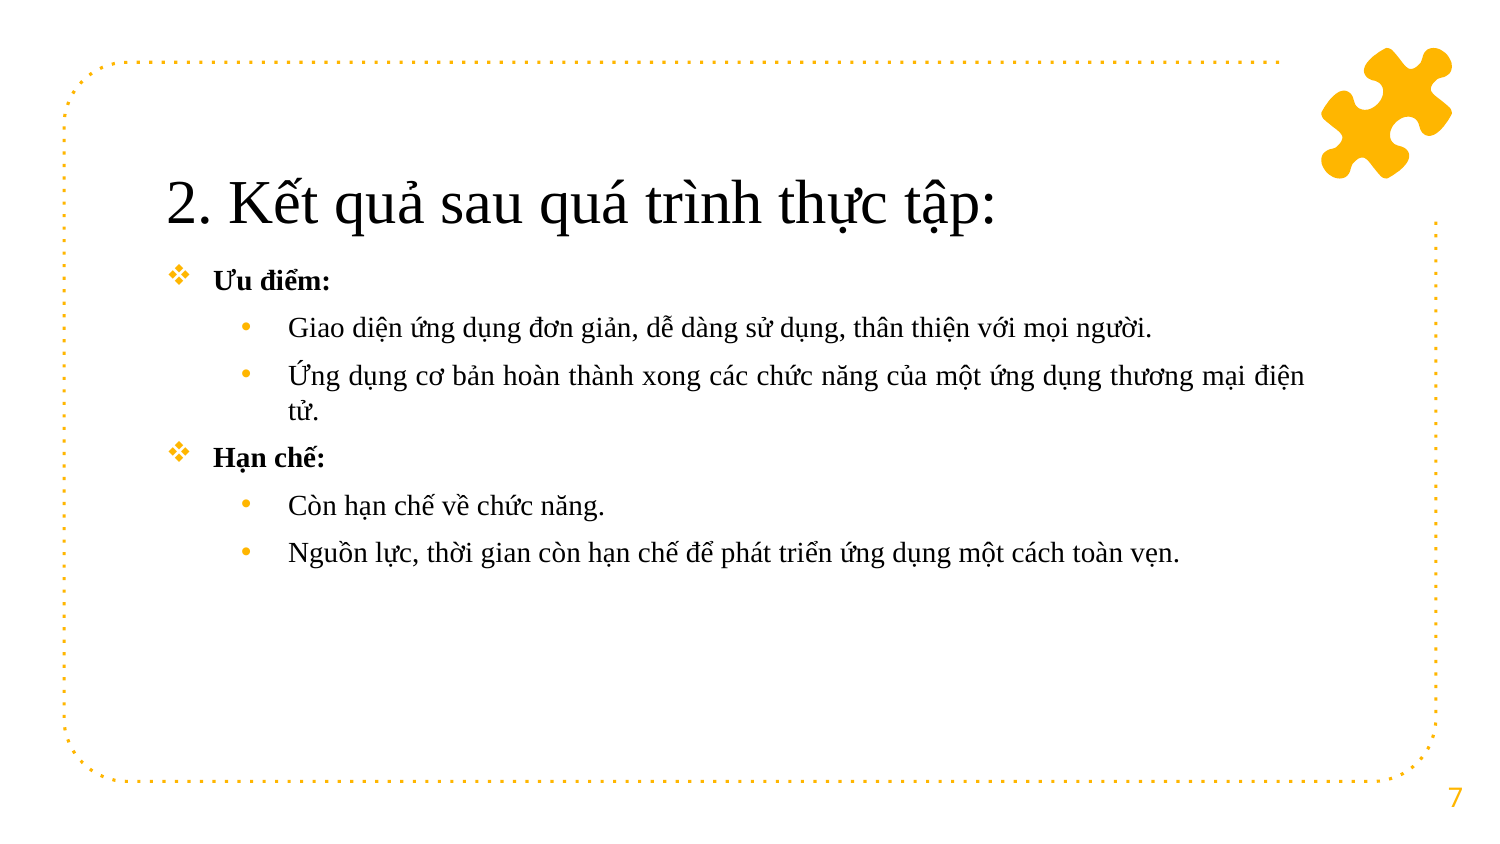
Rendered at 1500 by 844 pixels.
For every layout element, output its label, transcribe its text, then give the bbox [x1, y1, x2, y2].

text_box [1321, 47, 1452, 179]
slide_number 7 [1411, 753, 1500, 844]
title 2. Kết quả sau quá trình thực tập: [151, 146, 1278, 287]
list Ưu điểm: Giao diện ứng dụng đơn giản, dễ dàng sử dụng, thân thiện với mọi người. Ứng dụng cơ bản hoàn thành xong các chức năng của một ứng dụng thương mại điện tử. Hạn chế: Còn hạn chế về chức năng. Nguồn lực, thời gian còn hạn chế để phát triển ứng dụng một cách toàn vẹn. [151, 246, 1322, 726]
